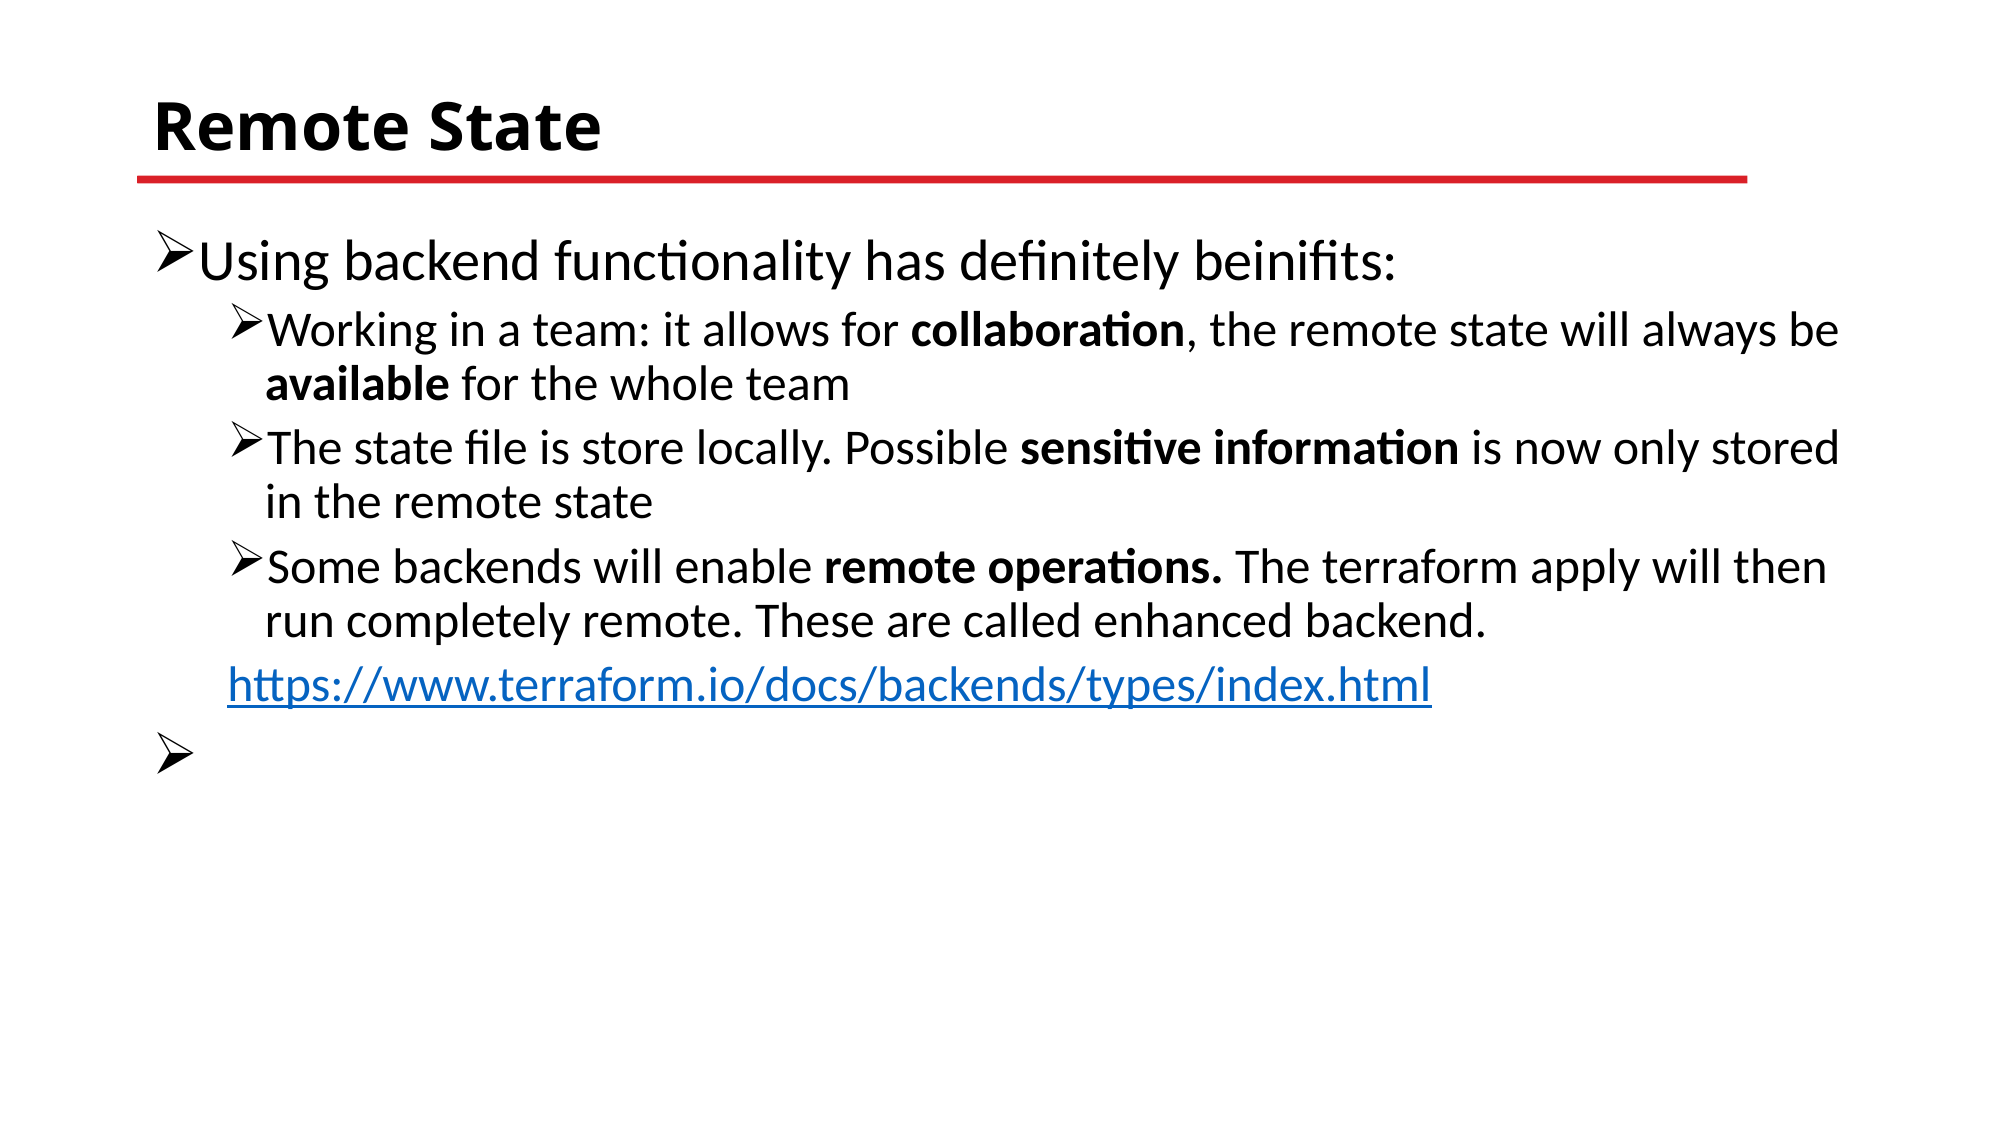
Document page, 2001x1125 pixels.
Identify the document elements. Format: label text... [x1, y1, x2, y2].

title Remote State [137, 59, 1863, 222]
list Using backend functionality has definitely beinifits: Working in a team: it allows for collaboration, the remote state will always be available for the whole team The state file is store locally. Possible sensitive information is now only stored in the remote state Some backends will enable remote operations. The terraform apply will then run completely remote. These are called enhanced backend. https://www.terraform.io/docs/backends/types/index.html [137, 222, 1863, 1014]
